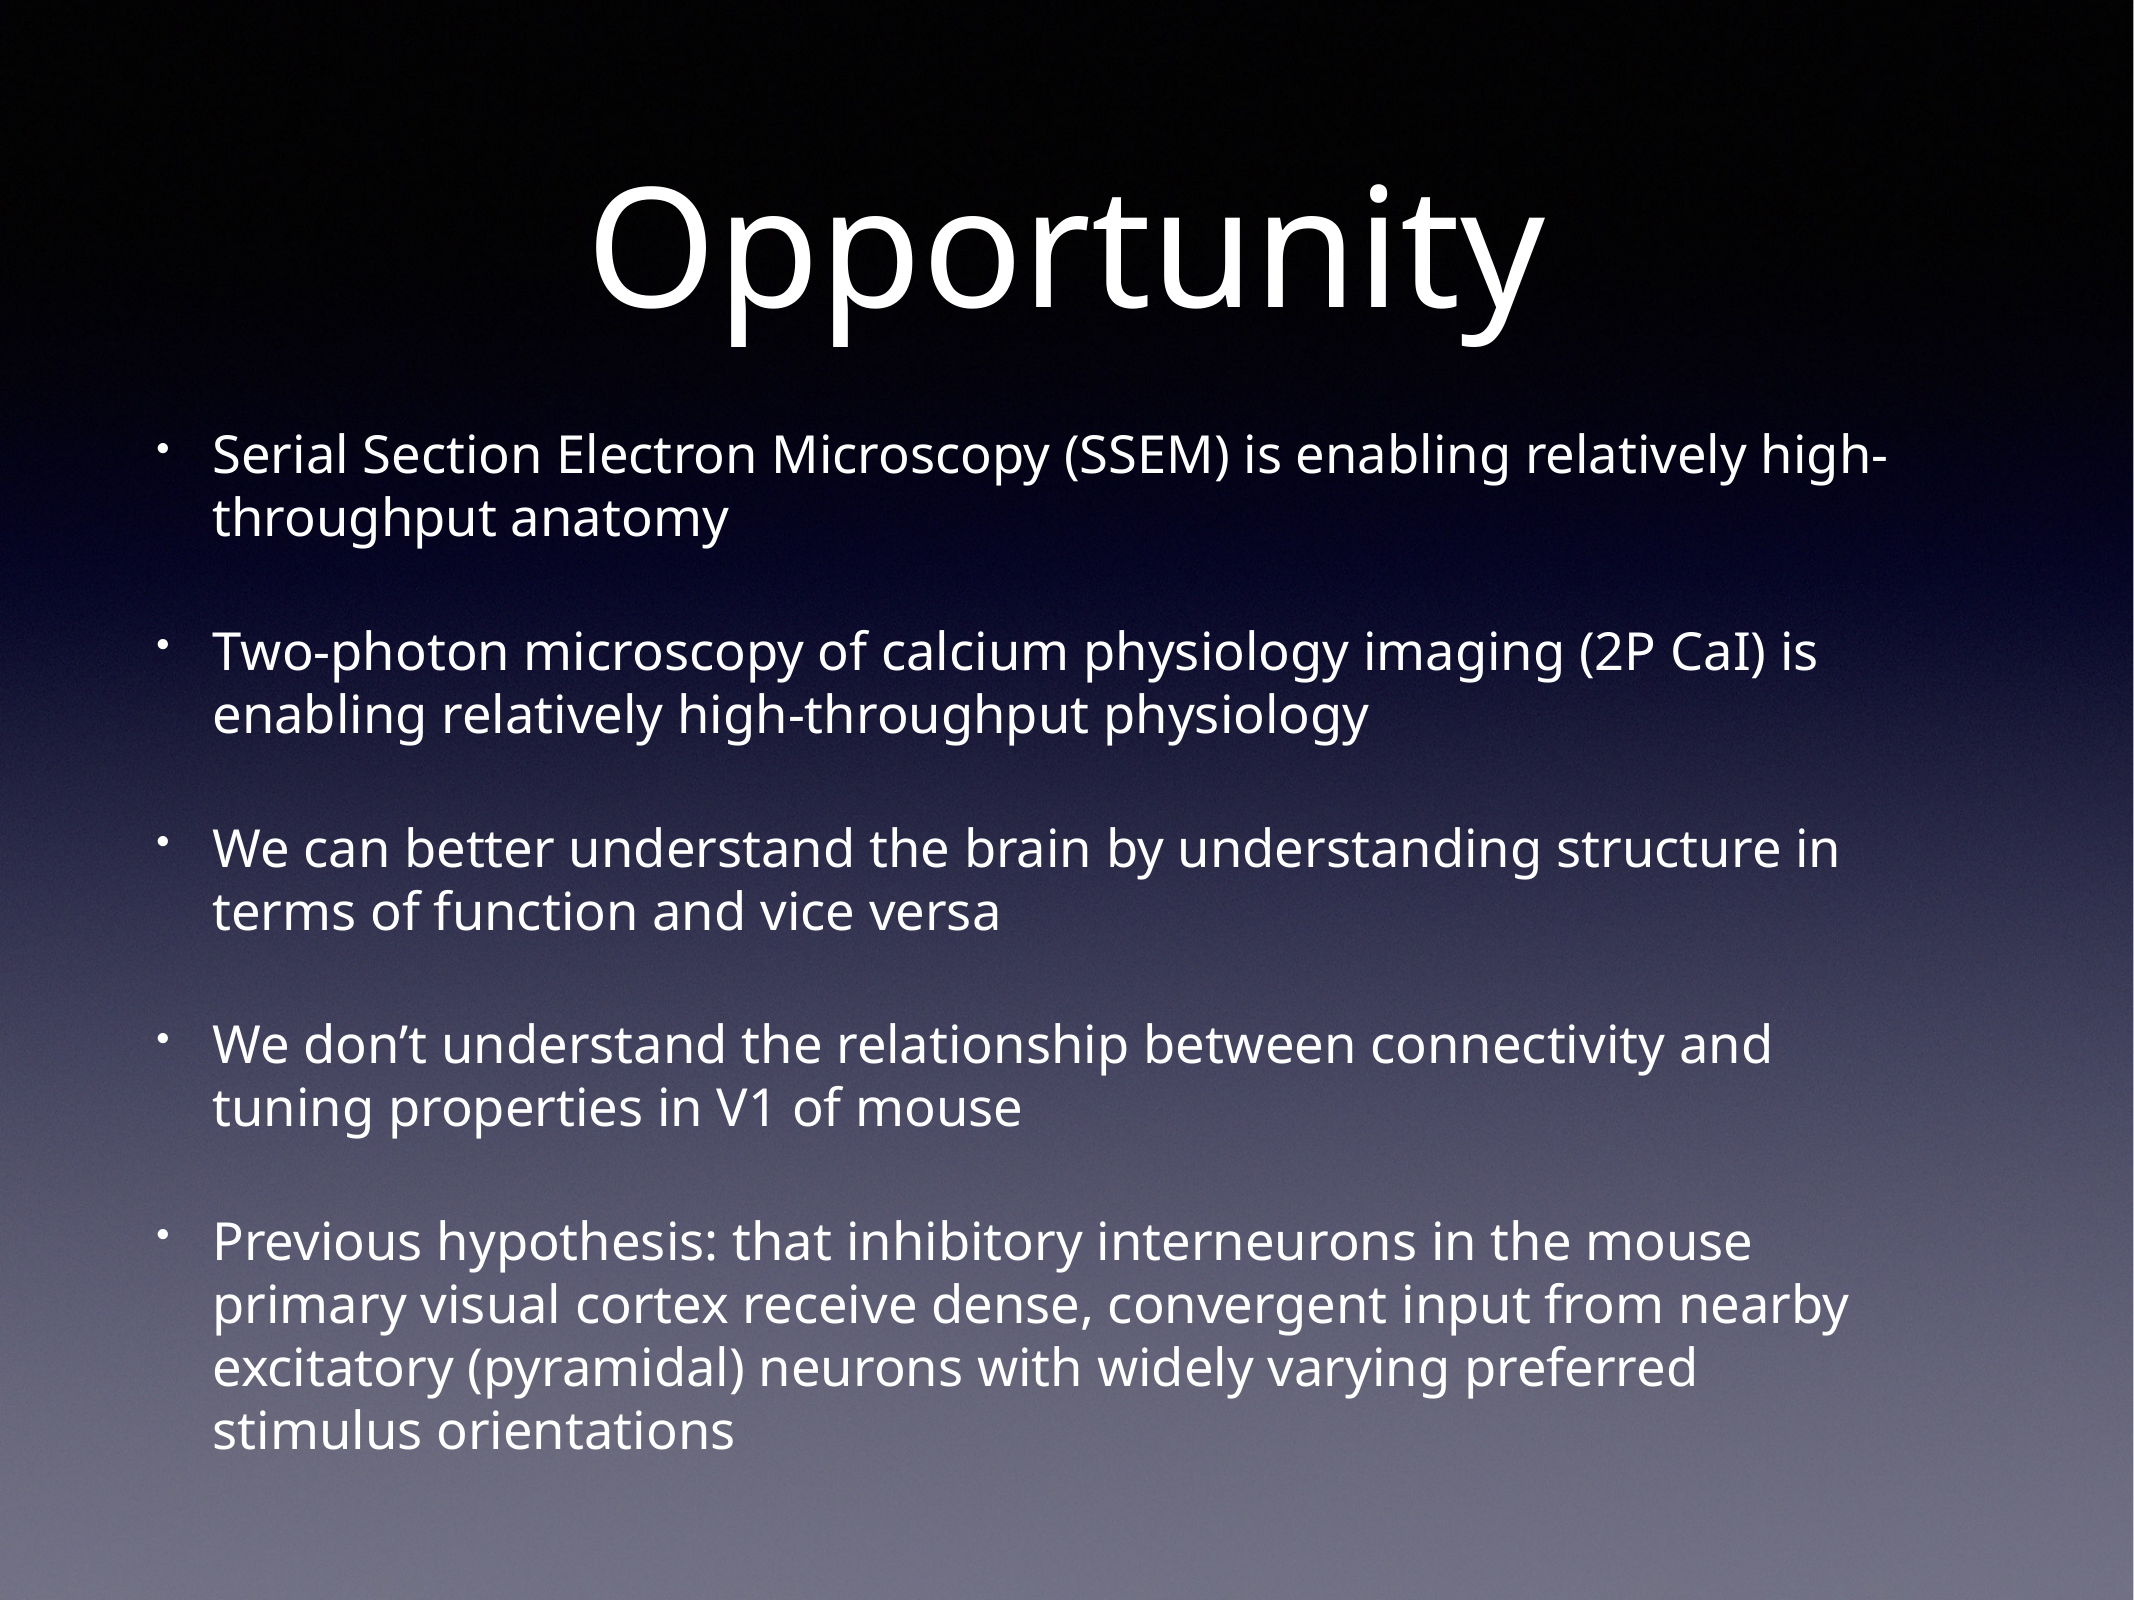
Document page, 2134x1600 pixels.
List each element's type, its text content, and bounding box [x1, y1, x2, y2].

title Opportunity [155, 66, 1978, 416]
list Serial Section Electron Microscopy (SSEM) is enabling relatively high-throughput anatomy Two-photon microscopy of calcium physiology imaging (2P CaI) is enabling relatively high-throughput physiology We can better understand the brain by understanding structure in terms of function and vice versa We don’t understand the relationship between connectivity and tuning properties in V1 of mouse Previous hypothesis: that inhibitory interneurons in the mouse primary visual cortex receive dense, convergent input from nearby excitatory (pyramidal) neurons with widely varying preferred stimulus orientations [155, 424, 1903, 1457]
picture [0, 0, 2134, 1600]
